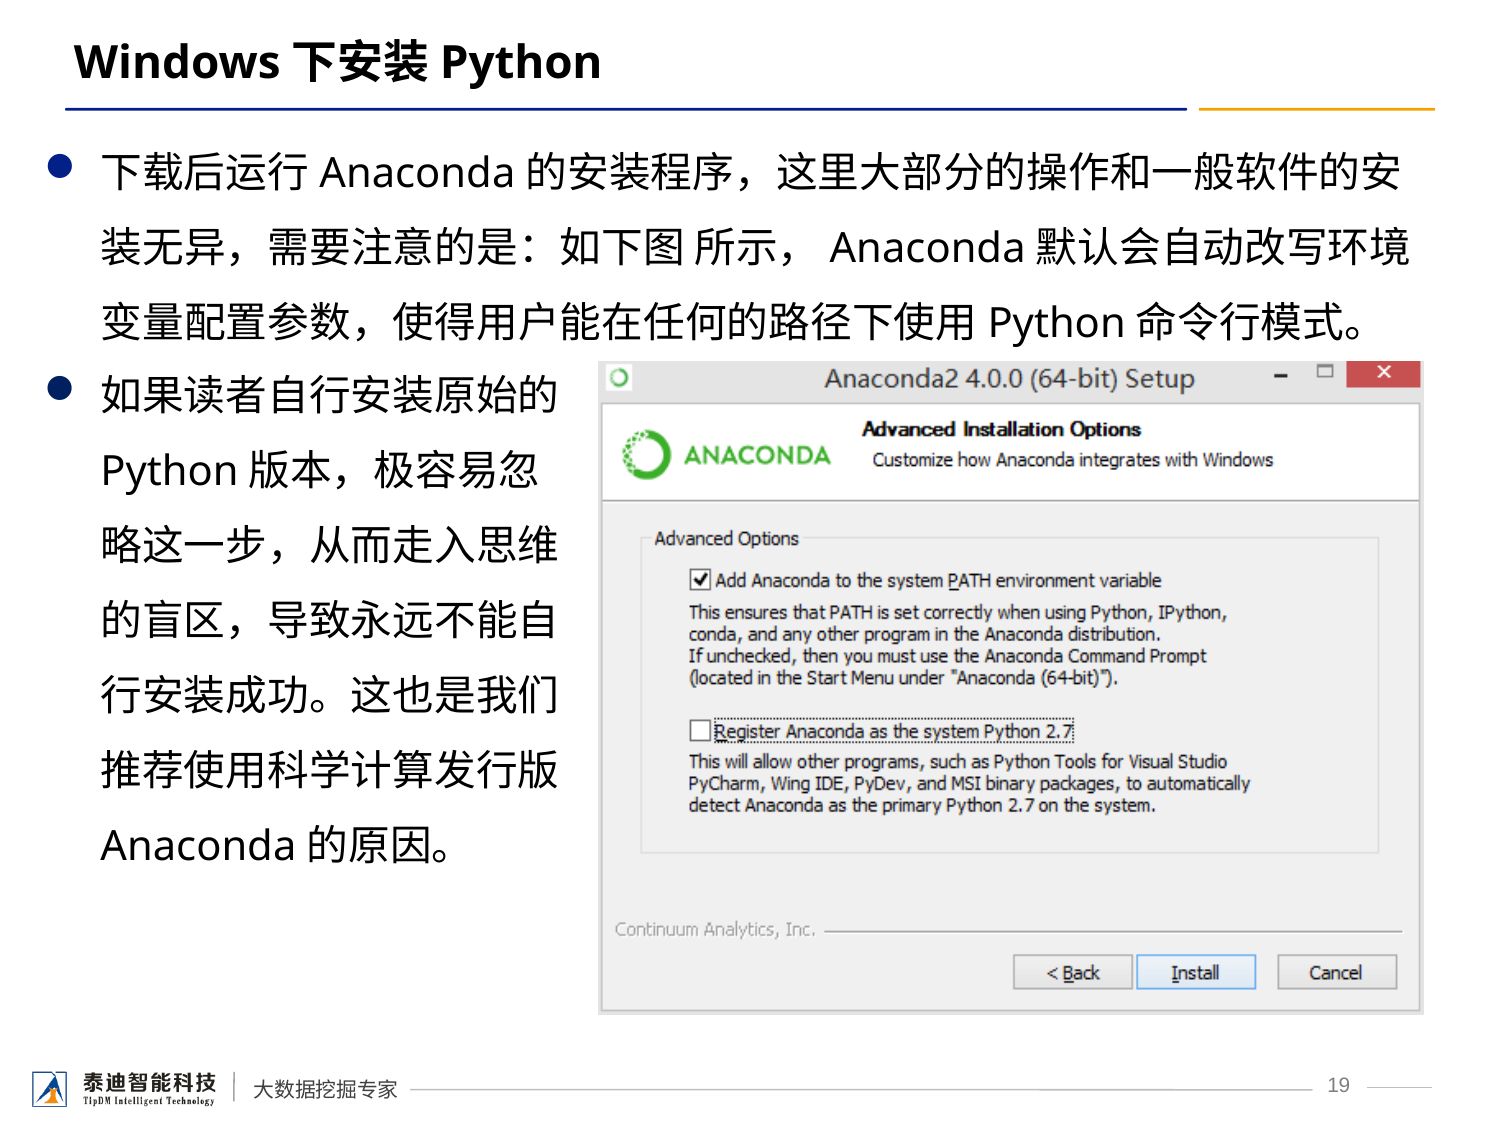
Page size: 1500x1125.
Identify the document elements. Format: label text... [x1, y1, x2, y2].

list 下载后运行Anaconda的安装程序，这里大部分的操作和一般软件的安装无异，需要注意的是：如下图 所示，Anaconda默认会自动改写环境变量配置参数，使得用户能在任何的路径下使用Python命令行模式。 [29, 113, 1447, 374]
picture [598, 361, 1424, 1016]
text_box 如果读者自行安装原始的Python版本，极容易忽略这一步，从而走入思维的盲区，导致永远不能自行安装成功。这也是我们推荐使用科学计算发行版Anaconda的原因。 [29, 336, 597, 876]
title Windows下安装Python [58, 25, 1424, 97]
picture [29, 1062, 218, 1111]
